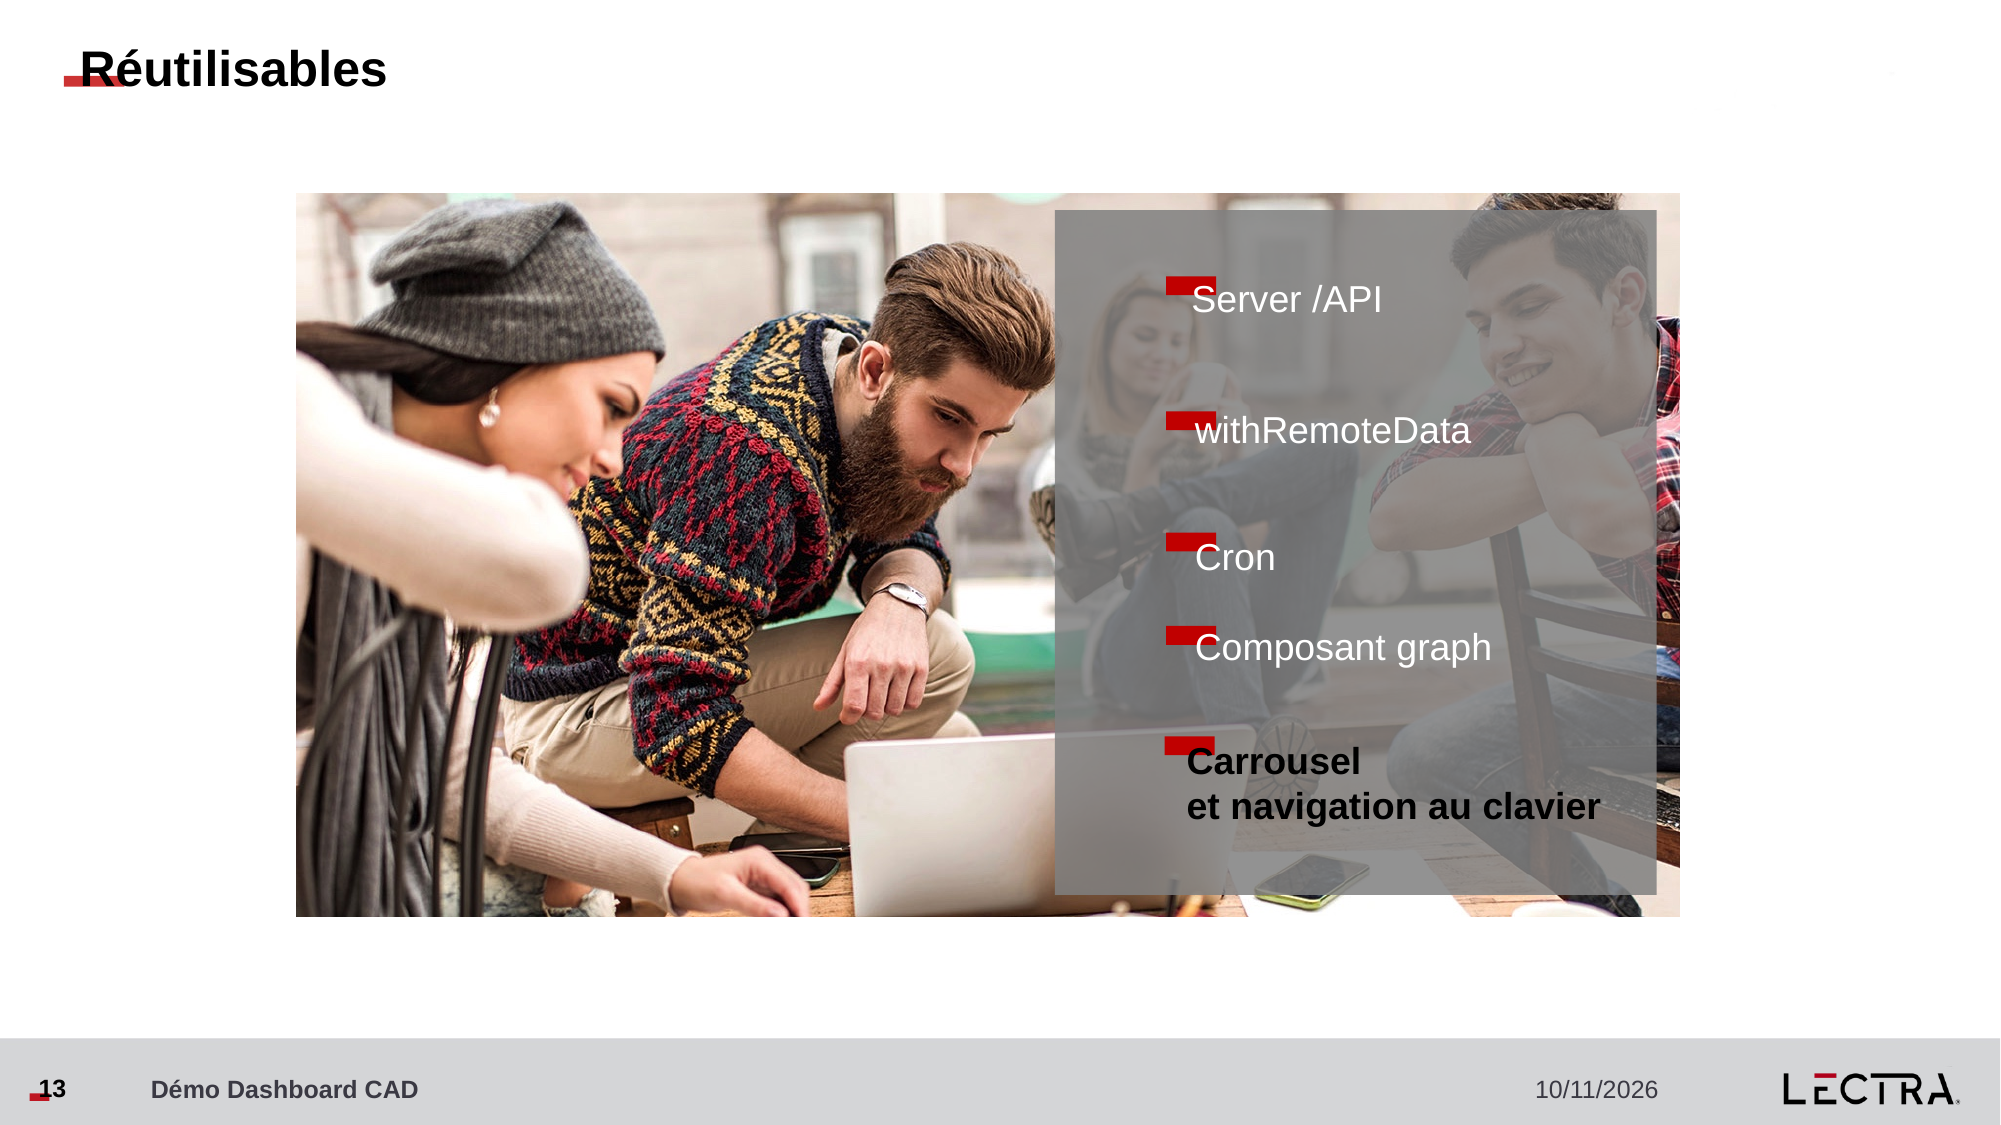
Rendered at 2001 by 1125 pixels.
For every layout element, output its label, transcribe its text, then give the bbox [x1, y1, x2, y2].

list Réutilisables [64, 36, 1234, 91]
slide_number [1446, 1066, 1748, 1114]
picture [0, 0, 2001, 1125]
footer Démo Dashboard CAD [136, 1066, 1300, 1125]
slide_number 13 [23, 1064, 127, 1125]
